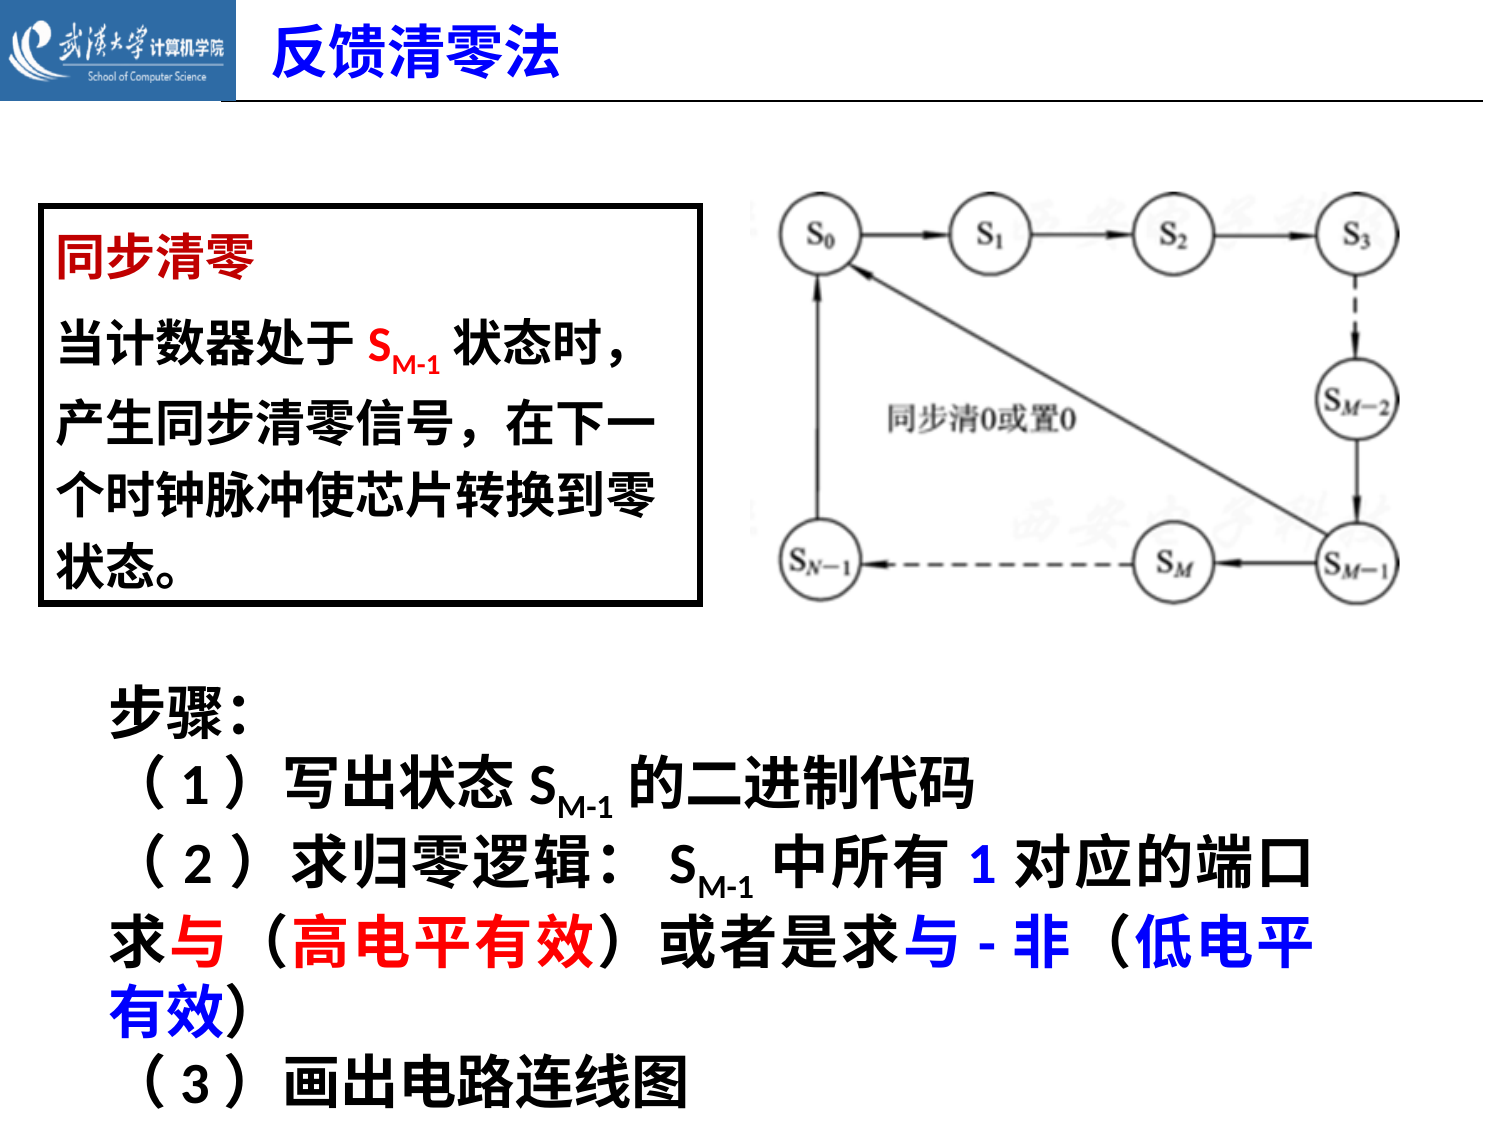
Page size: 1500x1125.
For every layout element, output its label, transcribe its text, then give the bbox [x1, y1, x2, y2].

text_box 反馈清零法 [255, 8, 1270, 93]
picture [749, 167, 1430, 630]
text_box 步骤： （1）写出状态SM-1的二进制代码 （2）求归零逻辑：SM-1中所有1对应的端口求与（高电平有效）或者是求与-非（低电平有效） （3）画出电路连线图 [93, 668, 1330, 1123]
picture [0, 0, 236, 101]
text_box 同步清零 当计数器处于SM-1状态时，产生同步清零信号，在下一个时钟脉冲使芯片转换到零状态。 [41, 205, 700, 604]
